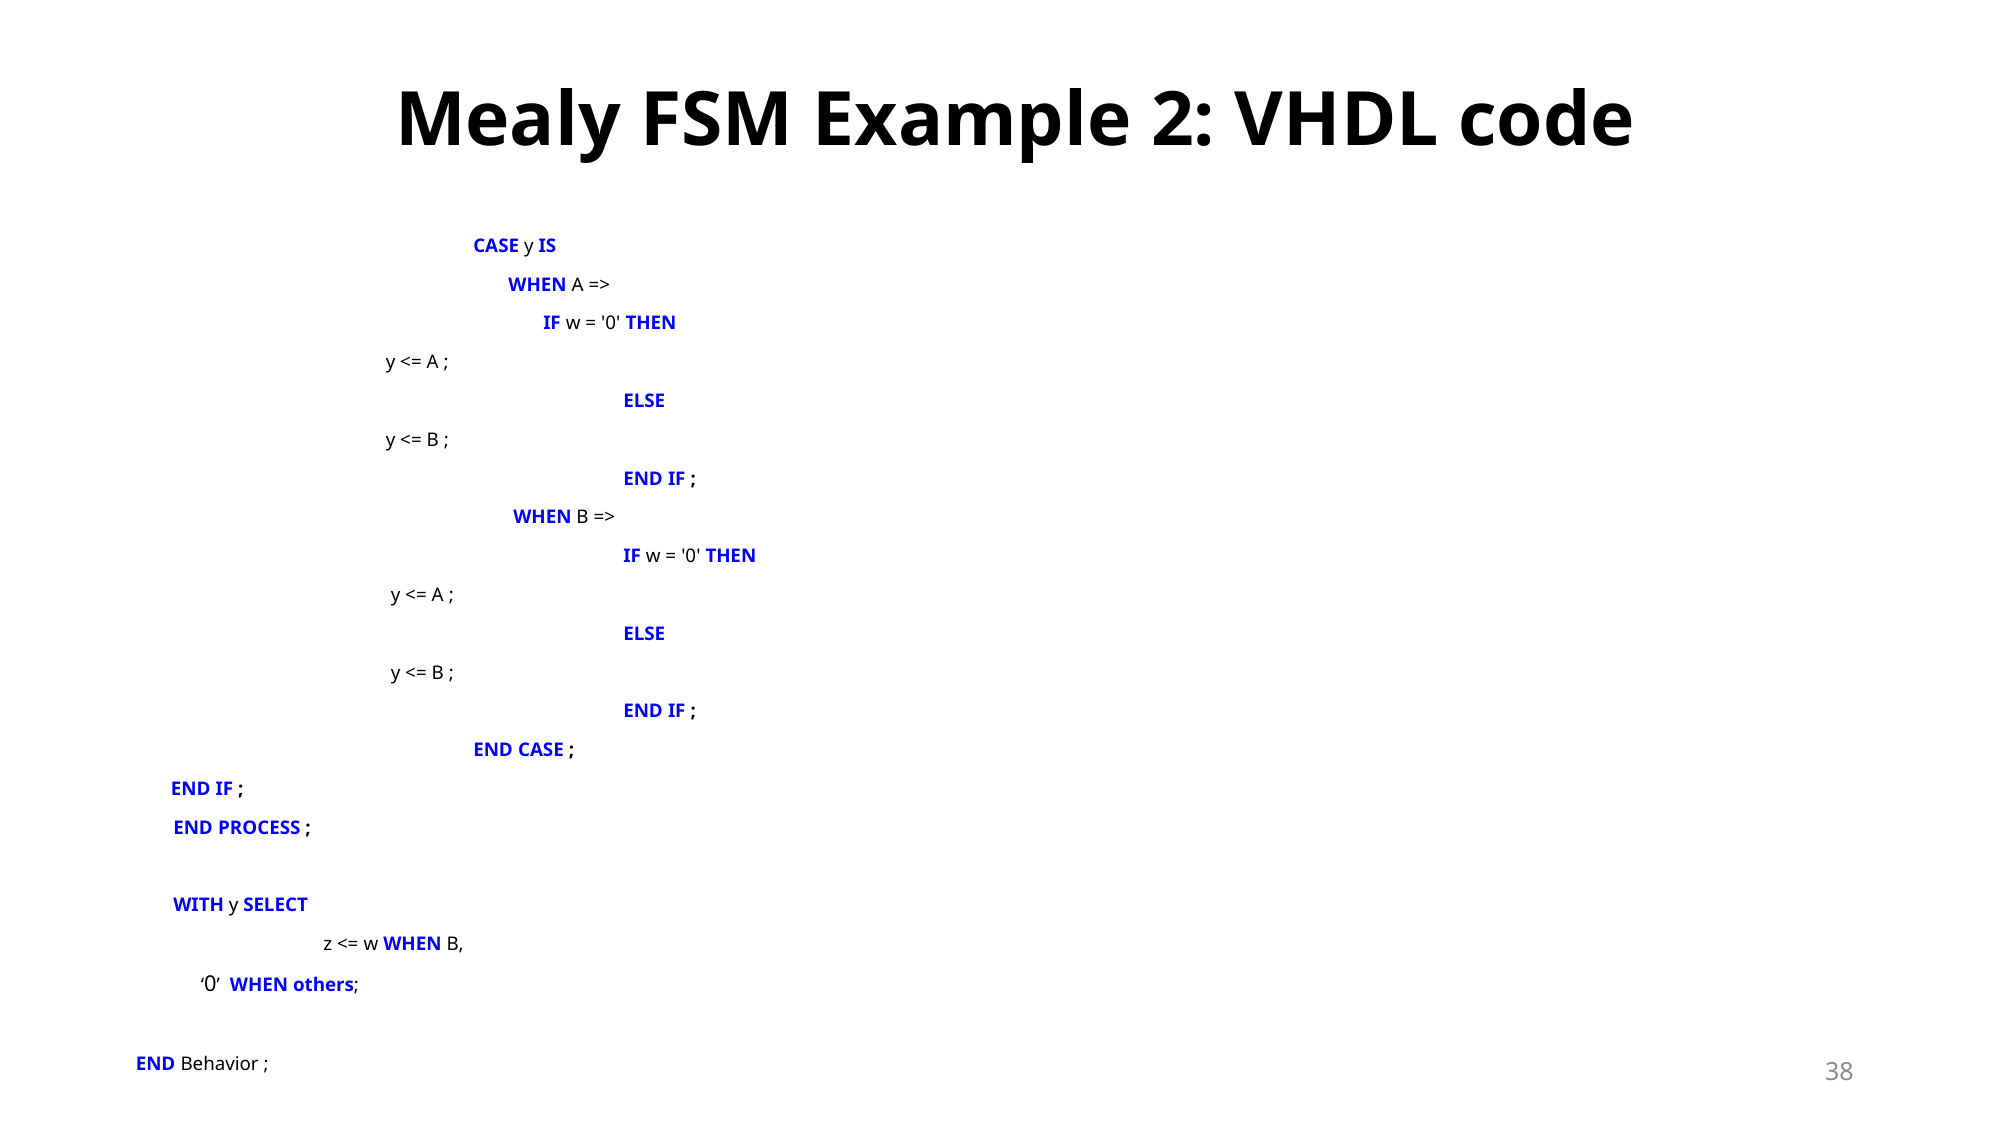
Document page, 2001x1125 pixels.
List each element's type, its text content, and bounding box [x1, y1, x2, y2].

title Mealy FSM Example 2: VHDL code [379, 12, 2000, 231]
slide_number 38 [1418, 1040, 1869, 1101]
list CASE y IS WHEN A => IF w = '0' THEN y <= A ; ELSE y <= B ; END IF ; WHEN B => IF w = '0' THEN y <= A ; ELSE y <= B ; END IF ; END CASE ; END IF ; END PROCESS ; WITH y SELECT z <= w WHEN B, ‘0’ WHEN others; END Behavior ; [120, 230, 1846, 945]
